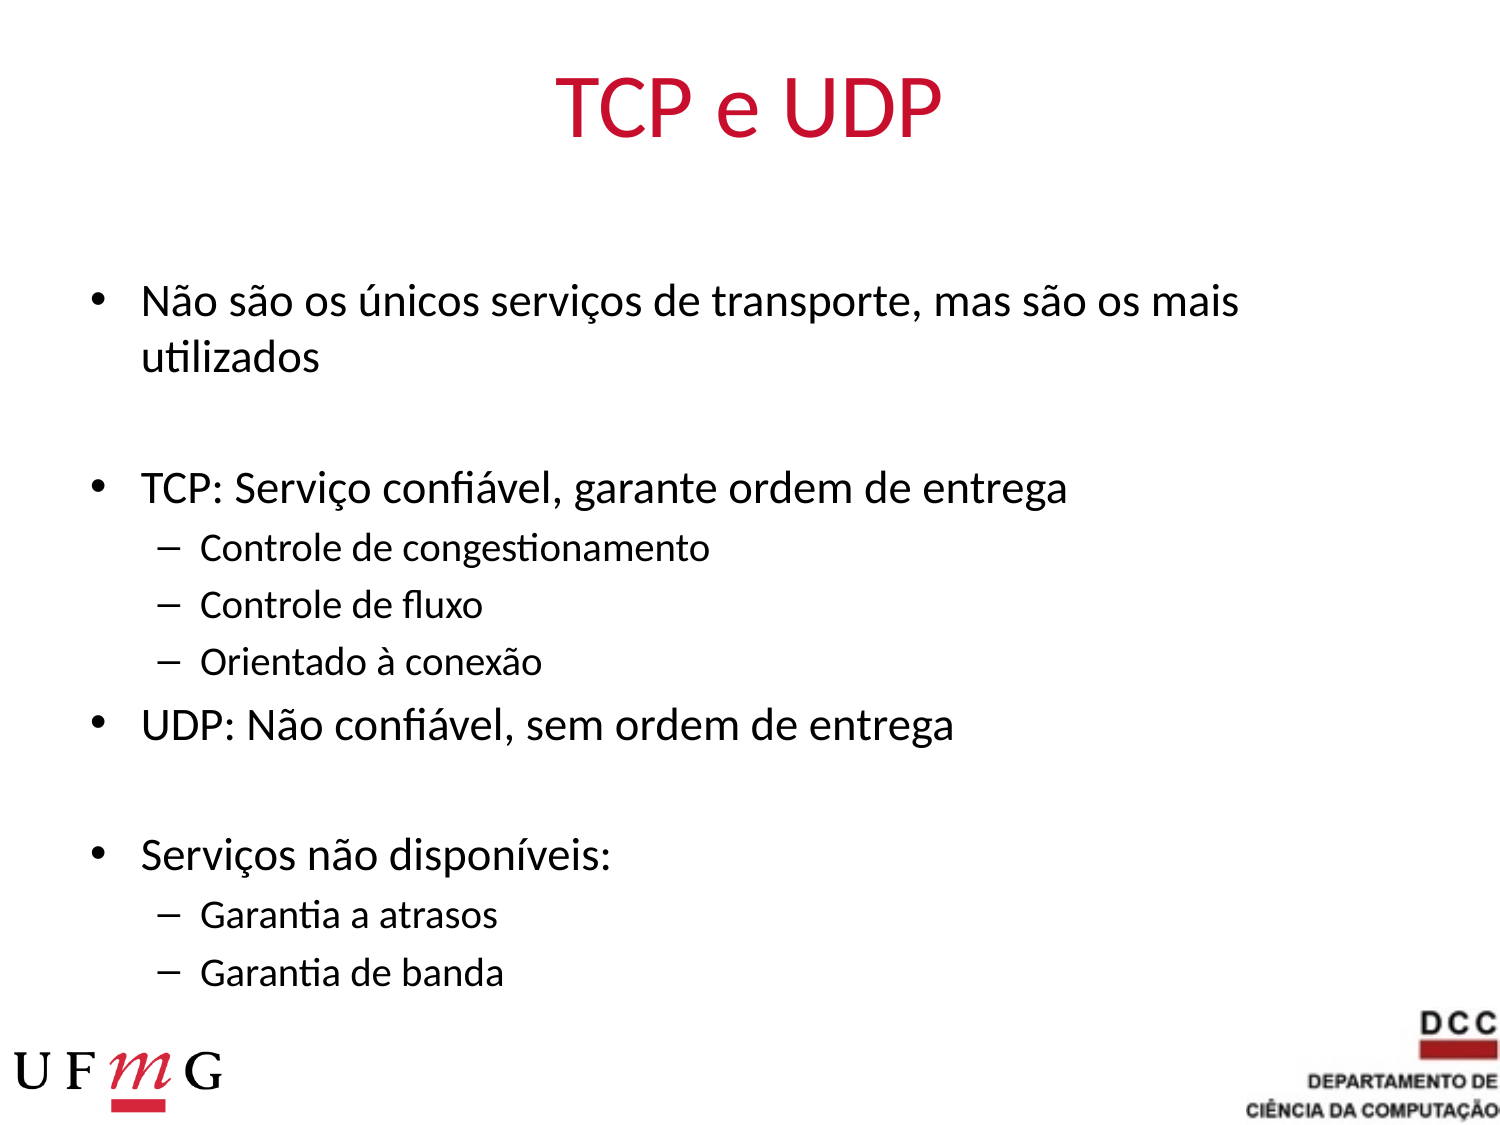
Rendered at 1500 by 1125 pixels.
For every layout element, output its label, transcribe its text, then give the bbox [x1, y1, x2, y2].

picture [1246, 1007, 1500, 1125]
picture [5, 1034, 231, 1123]
title TCP e UDP [75, 7, 1425, 195]
list Não são os únicos serviços de transporte, mas são os mais utilizados TCP: Serviço confiável, garante ordem de entrega Controle de congestionamento Controle de fluxo Orientado à conexão UDP: Não confiável, sem ordem de entrega Serviços não disponíveis: Garantia a atrasos Garantia de banda [75, 262, 1425, 1005]
